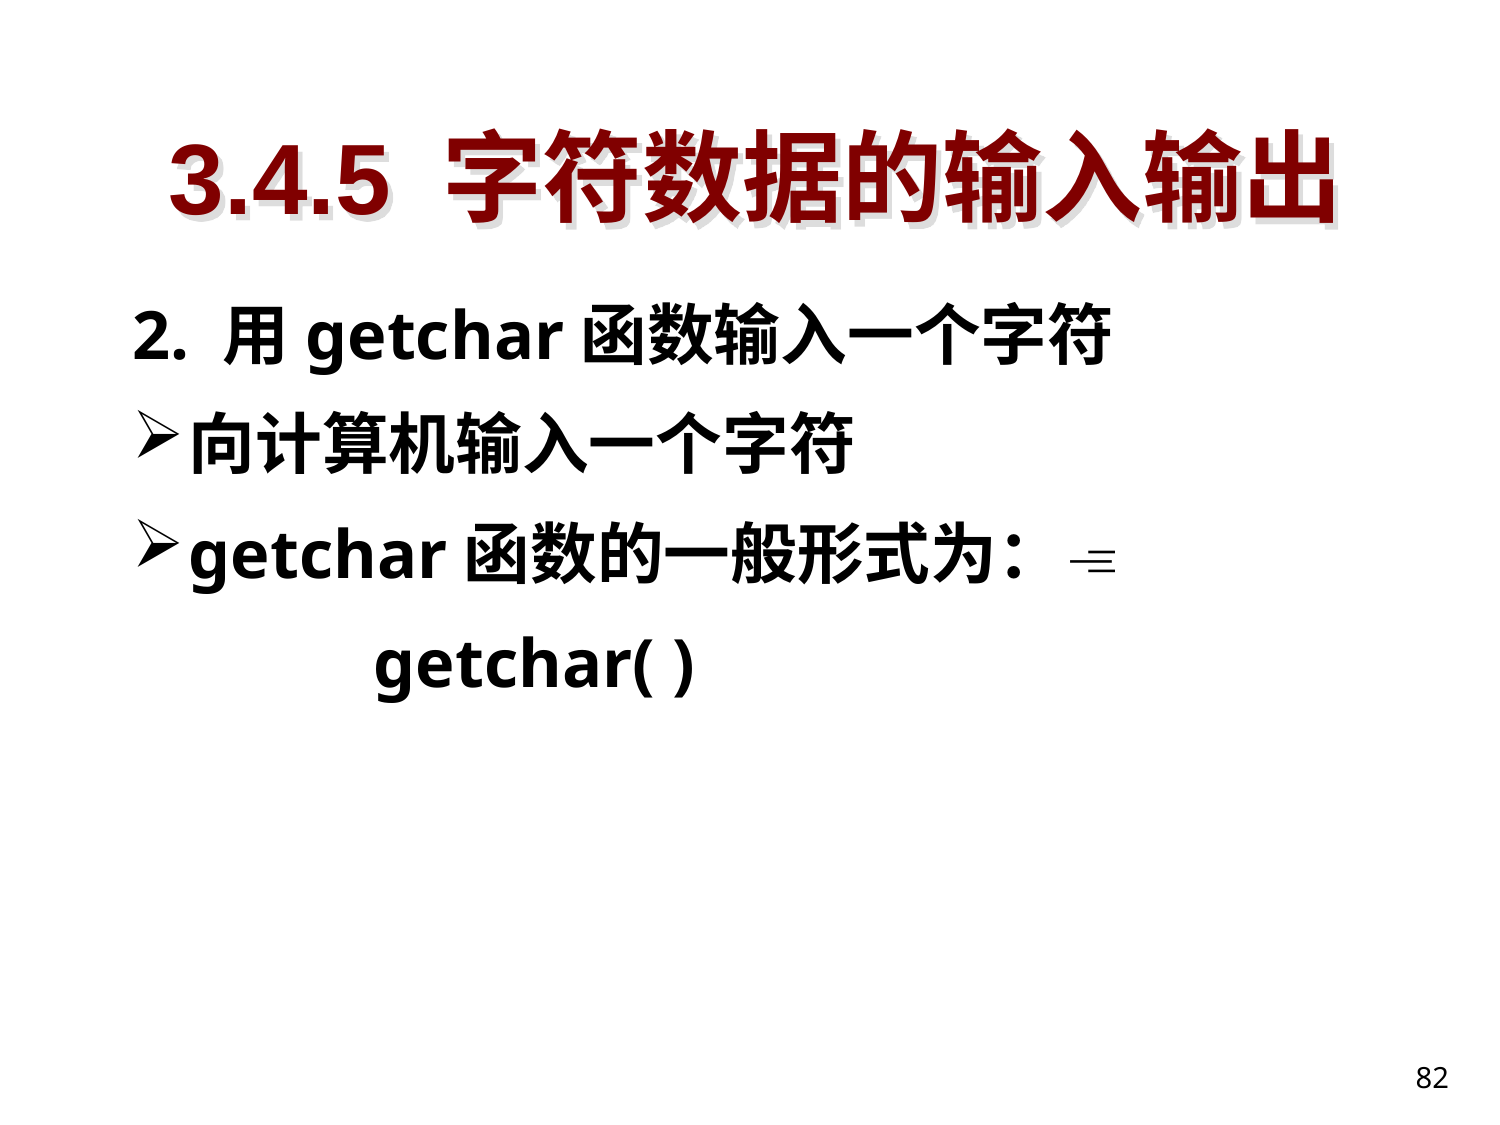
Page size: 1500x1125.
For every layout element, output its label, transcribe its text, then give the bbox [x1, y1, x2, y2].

list 2. 用getchar函数输入一个字符 向计算机输入一个字符 getchar函数的一般形式为： getchar( ) [117, 269, 1383, 774]
title 3.4.5 字符数据的输入输出 [35, 105, 1477, 242]
slide_number 82 [1151, 1031, 1465, 1107]
